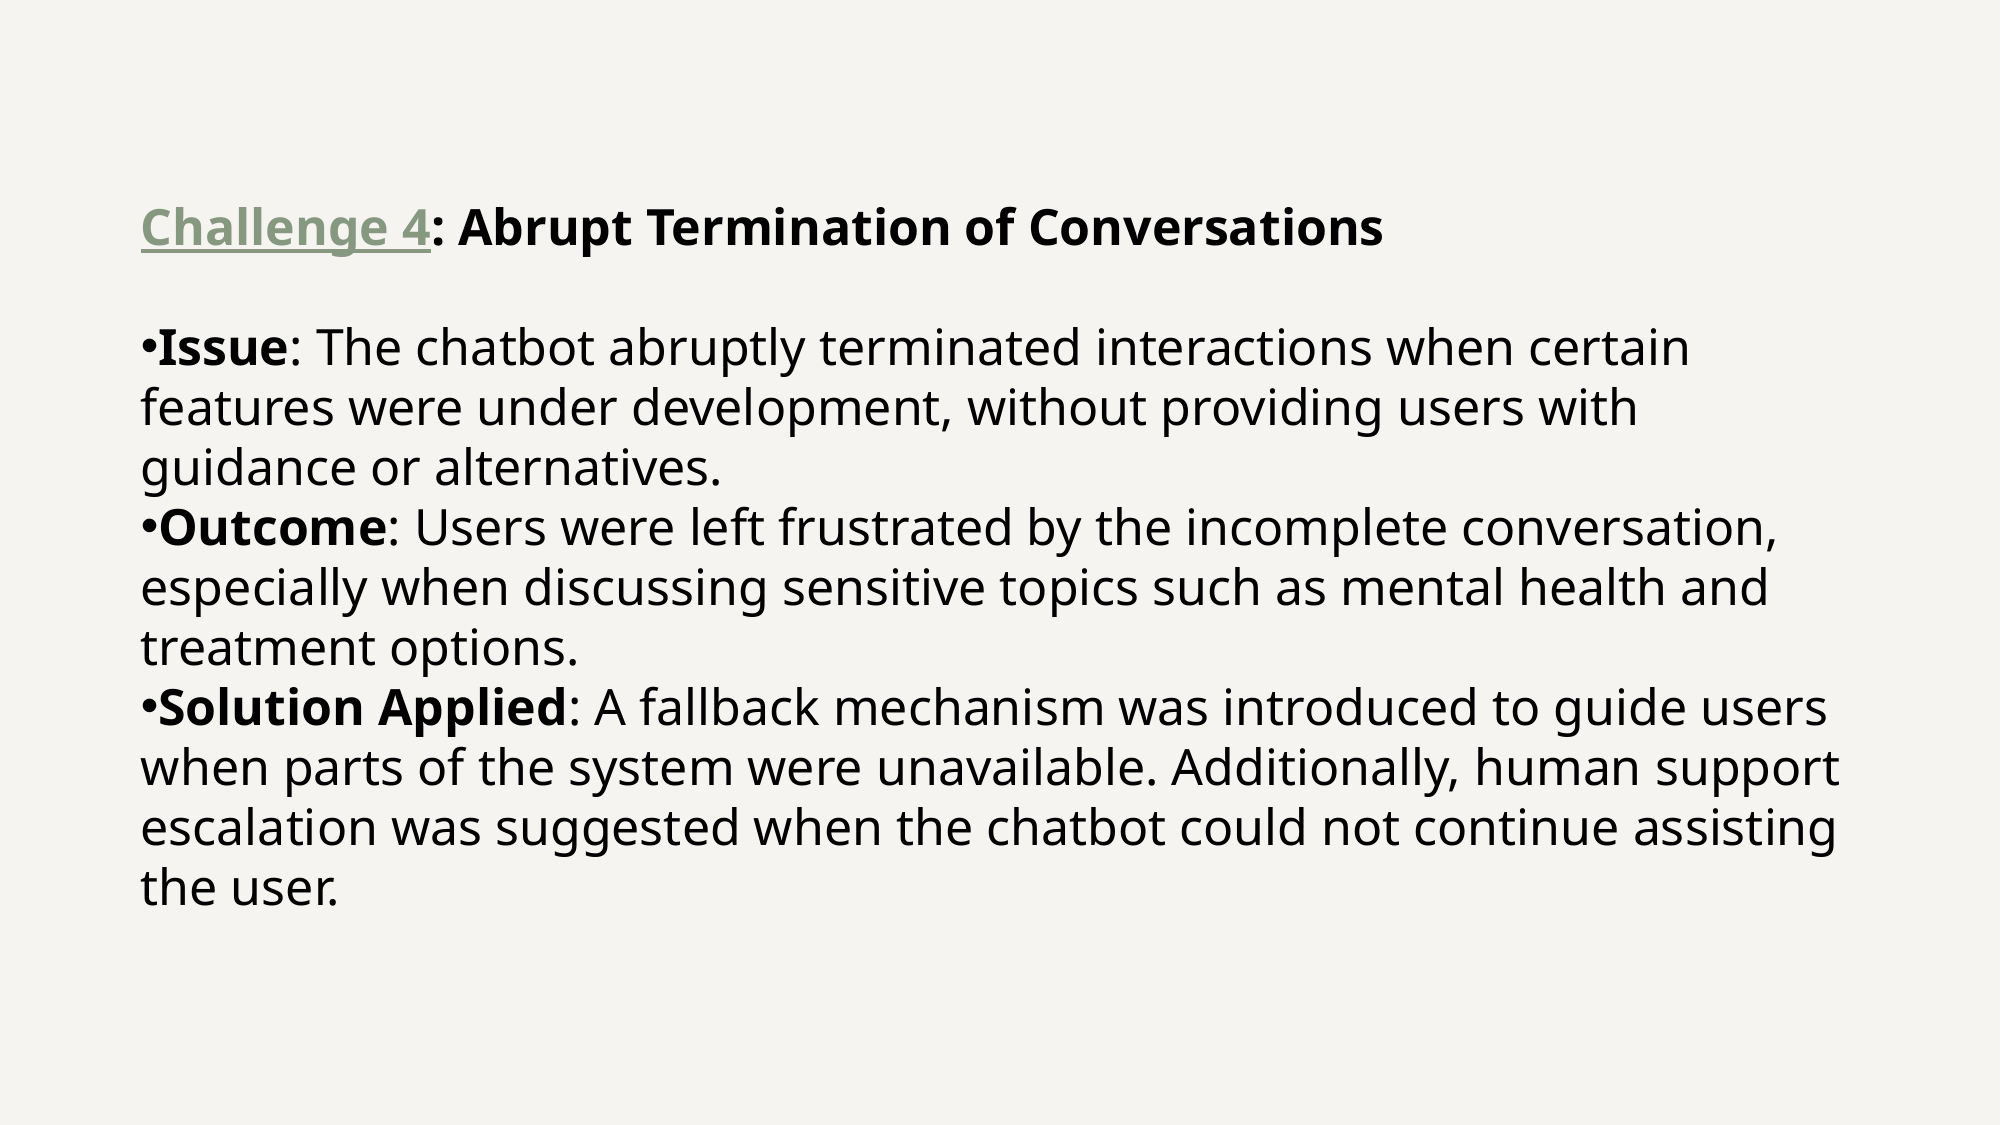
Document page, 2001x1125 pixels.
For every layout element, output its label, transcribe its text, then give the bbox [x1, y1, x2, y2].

text_box Challenge 4: Abrupt Termination of Conversations Issue: The chatbot abruptly terminated interactions when certain features were under development, without providing users with guidance or alternatives. Outcome: Users were left frustrated by the incomplete conversation, especially when discussing sensitive topics such as mental health and treatment options. Solution Applied: A fallback mechanism was introduced to guide users when parts of the system were unavailable. Additionally, human support escalation was suggested when the chatbot could not continue assisting the user. [125, 127, 1868, 968]
